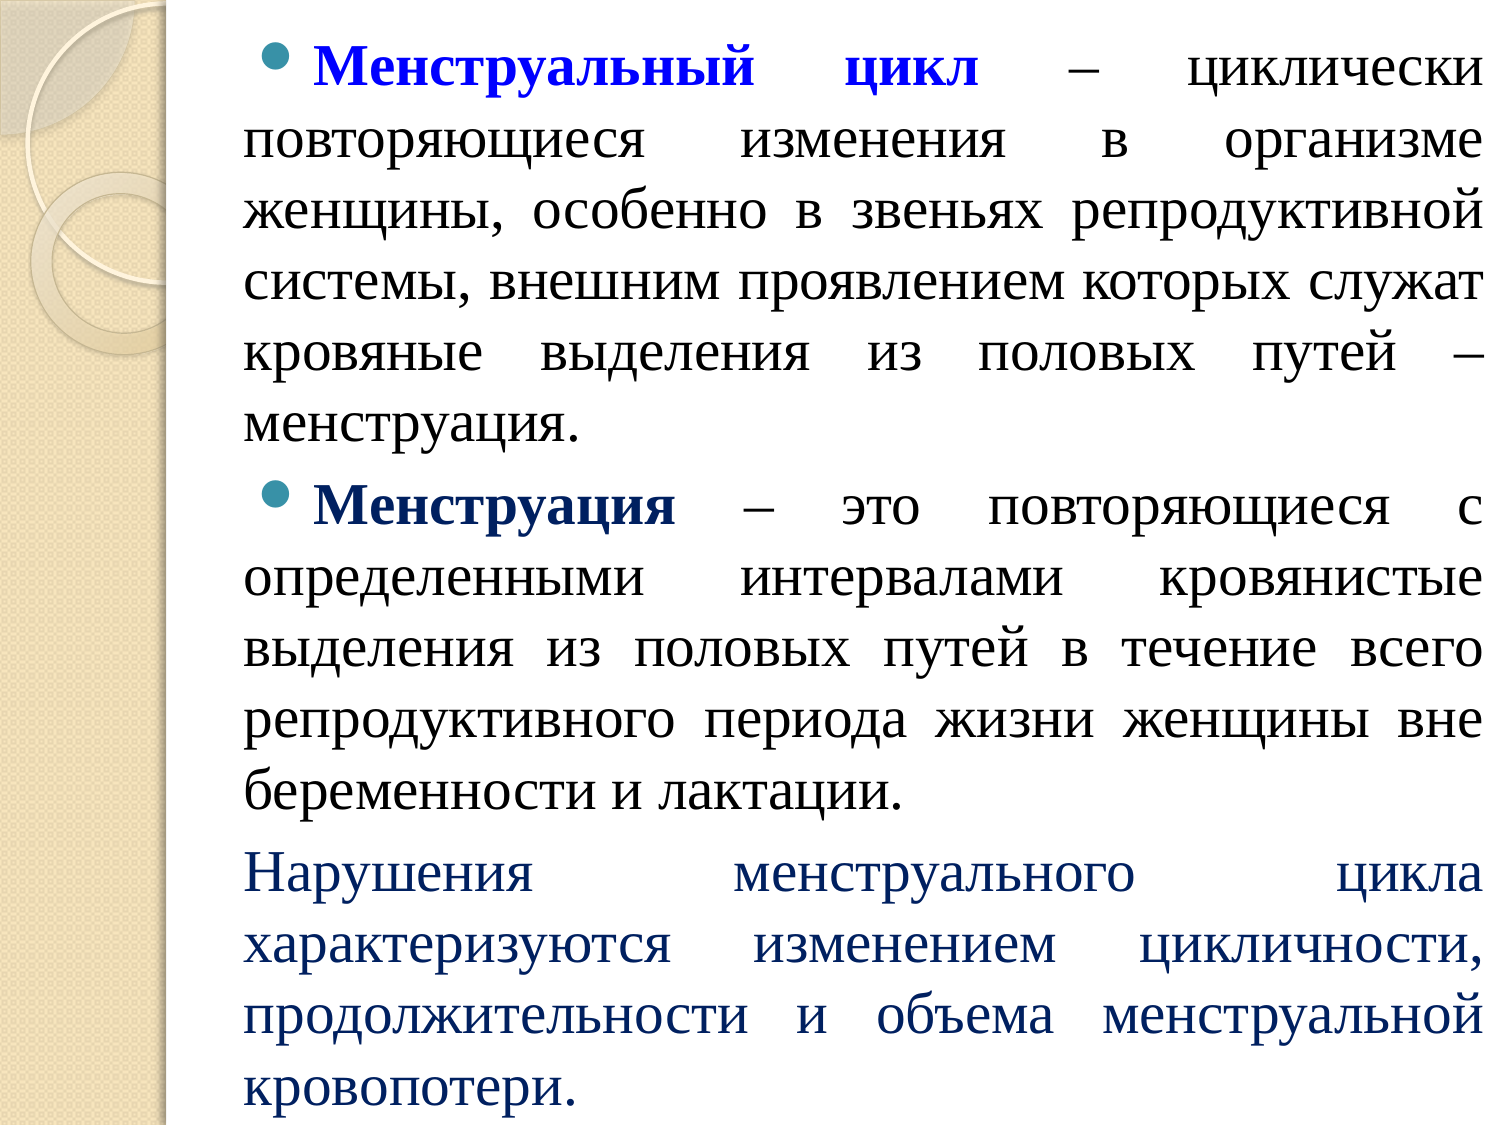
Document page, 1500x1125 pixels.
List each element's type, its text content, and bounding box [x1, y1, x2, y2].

list Менструальный цикл – циклически повторяющиеся изменения в организме женщины, особенно в звеньях репродуктивной системы, внешним проявлением которых служат кровяные выделения из половых путей – менструация. Менструация – это повторяющиеся с определенными интервалами кровянистые выделения из половых путей в течение всего репродуктивного периода жизни женщины вне беременности и лактации. Нарушения менструального цикла характеризуются изменением цикличности, продолжительности и объема менструальной кровопотери. [171, 19, 1500, 1125]
